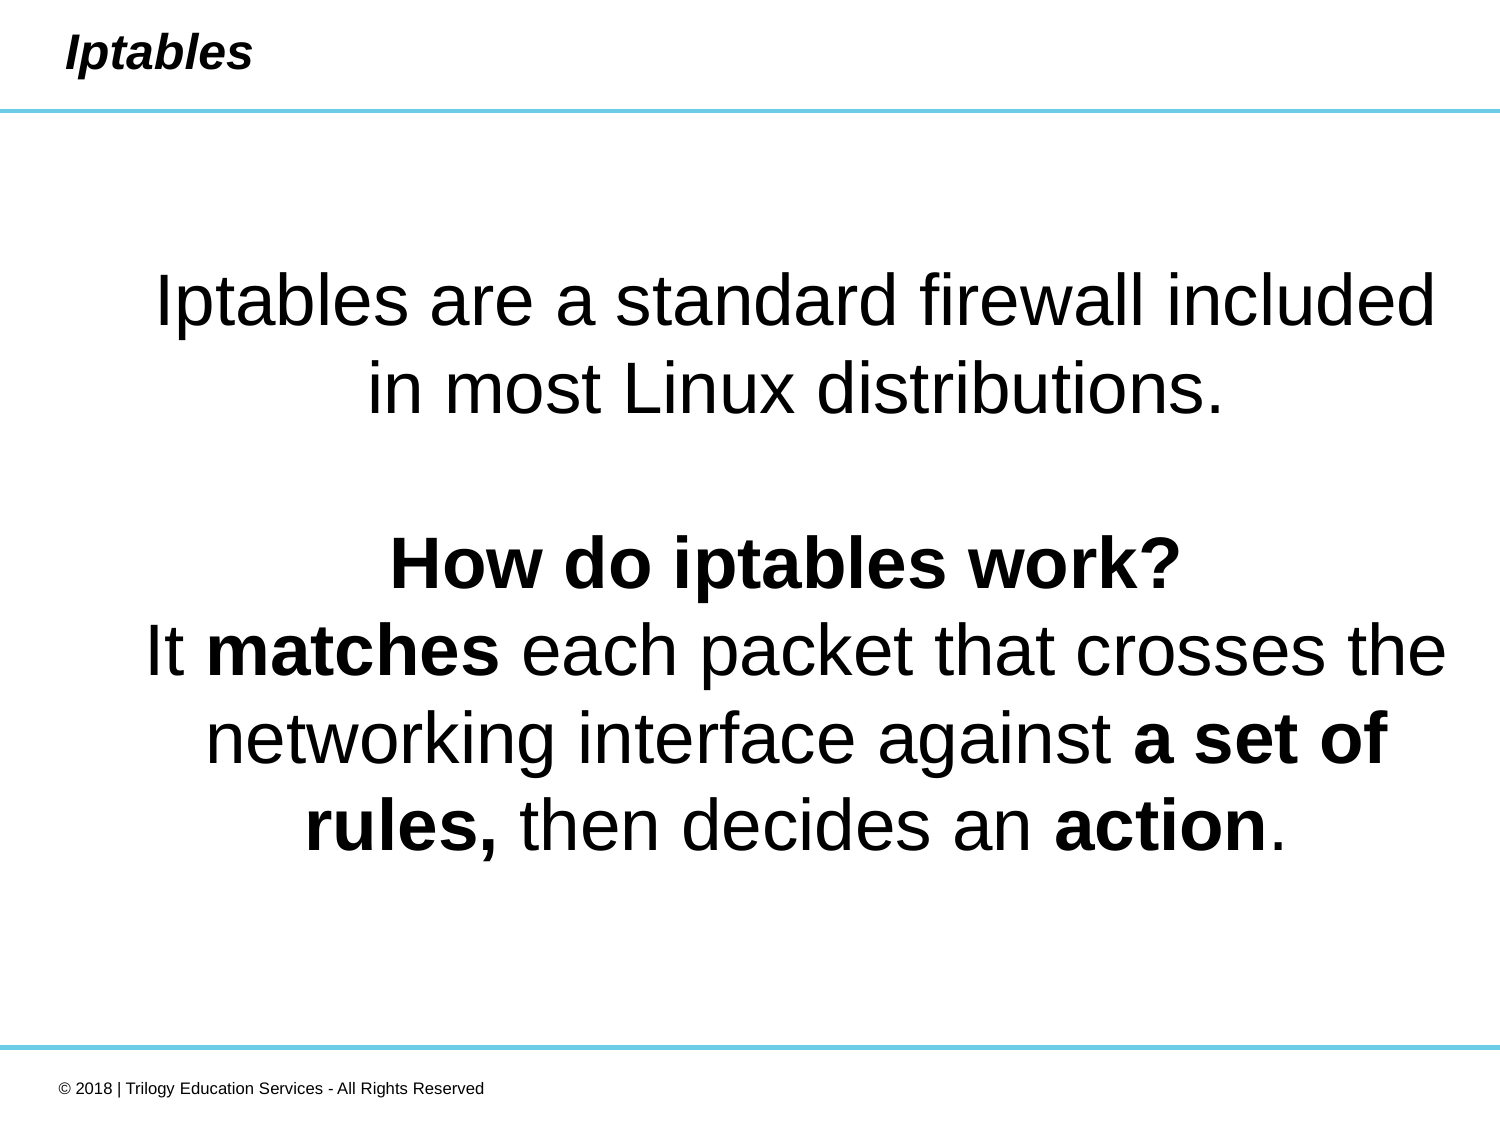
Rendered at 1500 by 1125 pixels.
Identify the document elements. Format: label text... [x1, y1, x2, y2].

text_box Iptables are a standard firewall included in most Linux distributions. How do iptables work? It matches each packet that crosses the networking interface against a set of rules, then decides an action. [52, 150, 1466, 1015]
title Iptables [50, 0, 948, 108]
